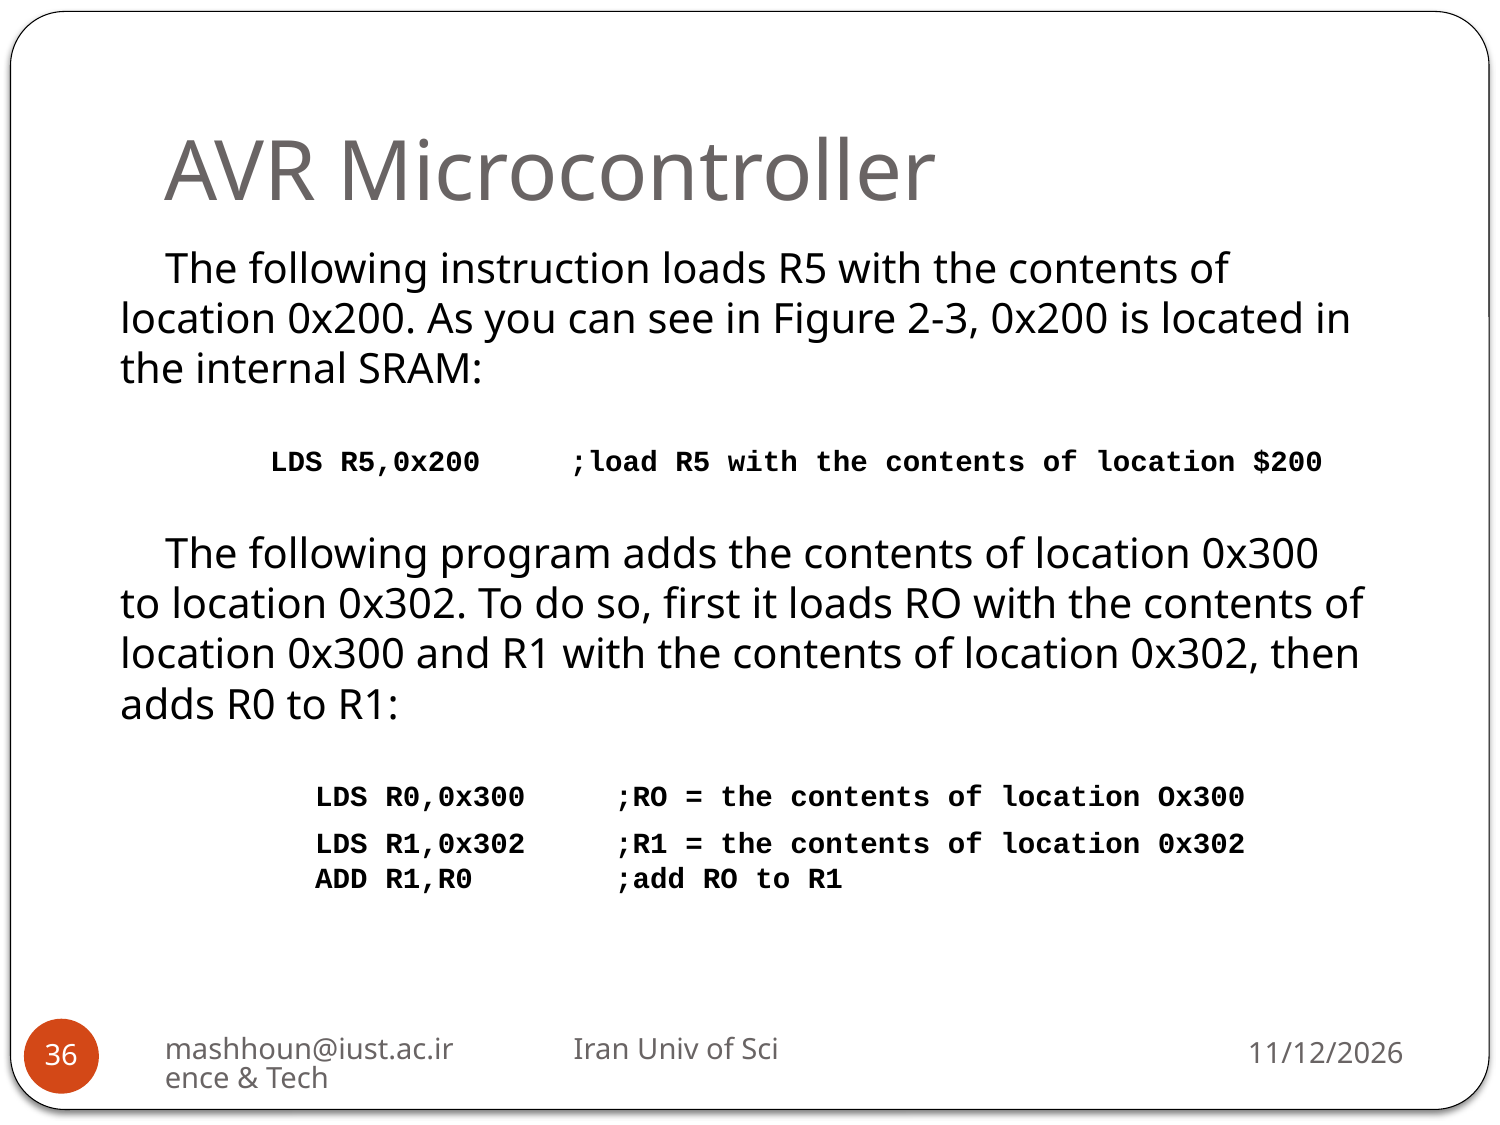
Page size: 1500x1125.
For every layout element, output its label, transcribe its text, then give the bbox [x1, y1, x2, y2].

footer mashhoun@iust.ac.ir Iran Univ of Science & Tech [150, 1012, 800, 1088]
slide_number 36 [23, 1018, 99, 1094]
list The following instruction loads R5 with the contents of location 0x200. As you can see in Figure 2-3, 0x200 is located in the internal SRAM: LDS R5,0x200 ;load R5 with the contents of location $200 The following program adds the contents of location 0x300 to location 0x302. To do so, first it loads RO with the contents of location 0x300 and R1 with the contents of location 0x302, then adds R0 to R1: LDS R0,0x300 ;RO = the contents of location Ox300 LDS R1,0x302 ;R1 = the contents of location 0x302 ADD R1,R0 ;add RO to R1 [105, 234, 1381, 985]
title AVR Microcontroller [150, 45, 1425, 233]
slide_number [1012, 1015, 1419, 1094]
